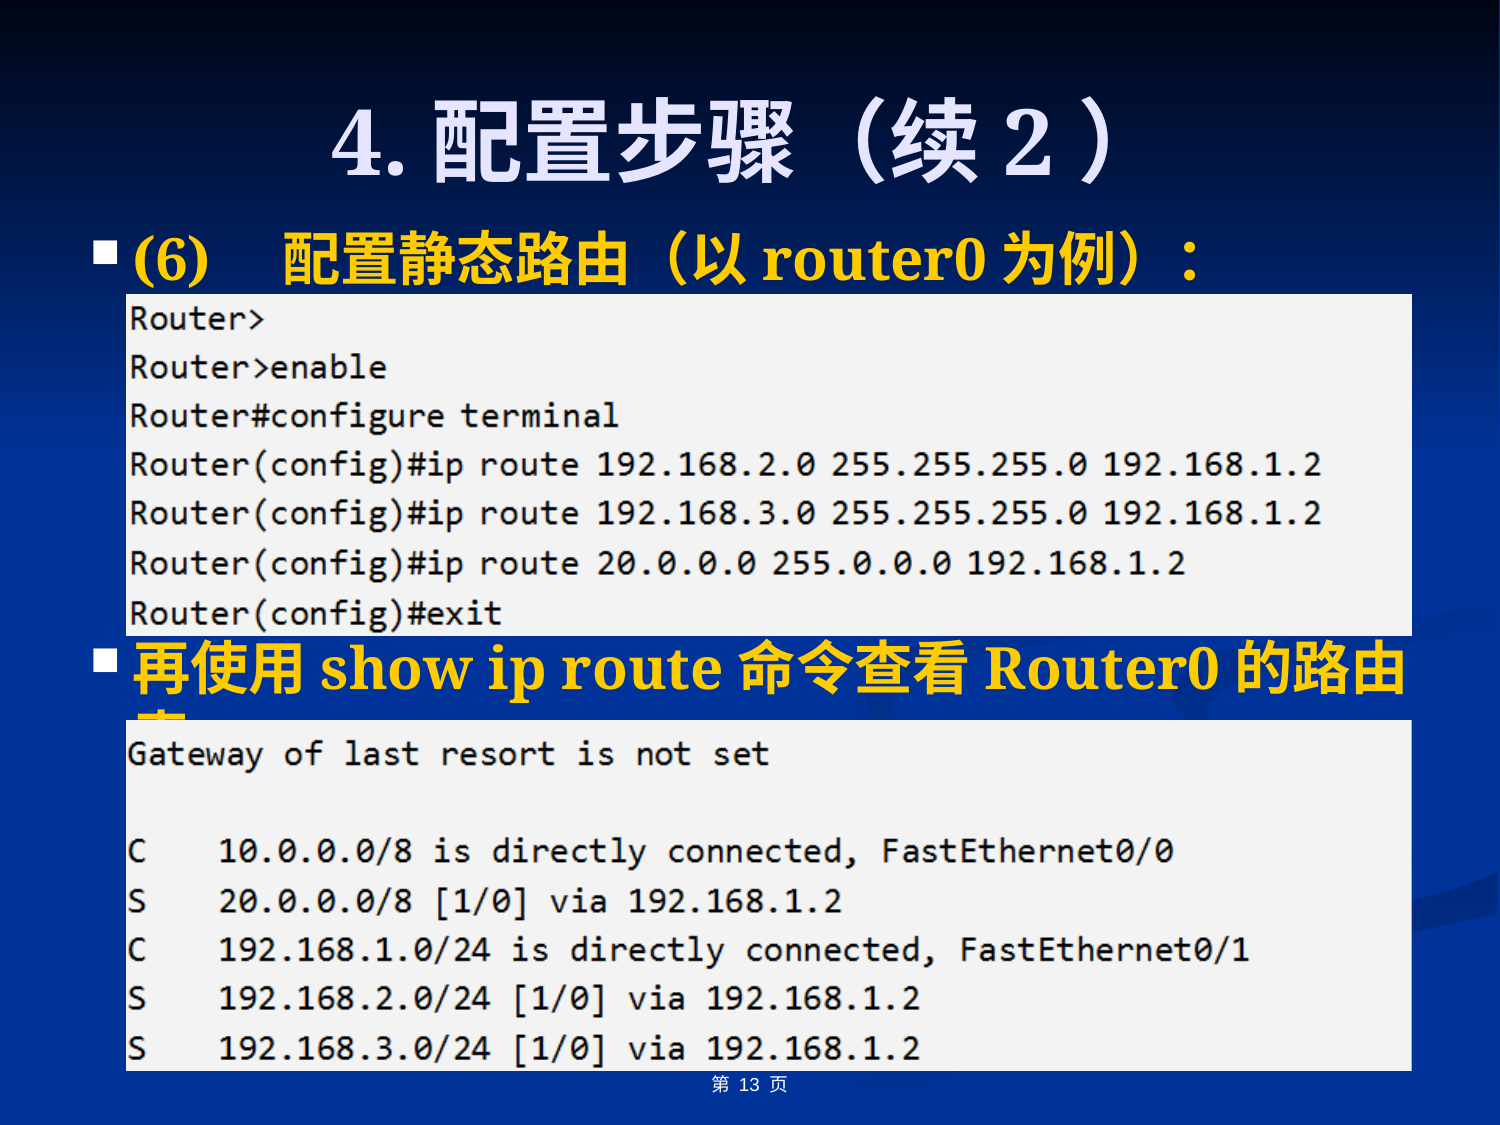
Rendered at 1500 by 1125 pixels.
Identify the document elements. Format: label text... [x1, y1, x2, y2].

footer 第 13 页 [512, 1071, 988, 1104]
picture [126, 294, 1412, 636]
list (6) 配置静态路由（以router0为例）： 再使用show ip route命令查看Router0的路由表： [75, 215, 1425, 958]
title 4.配置步骤（续2） [75, 45, 1425, 215]
picture [126, 720, 1412, 1071]
